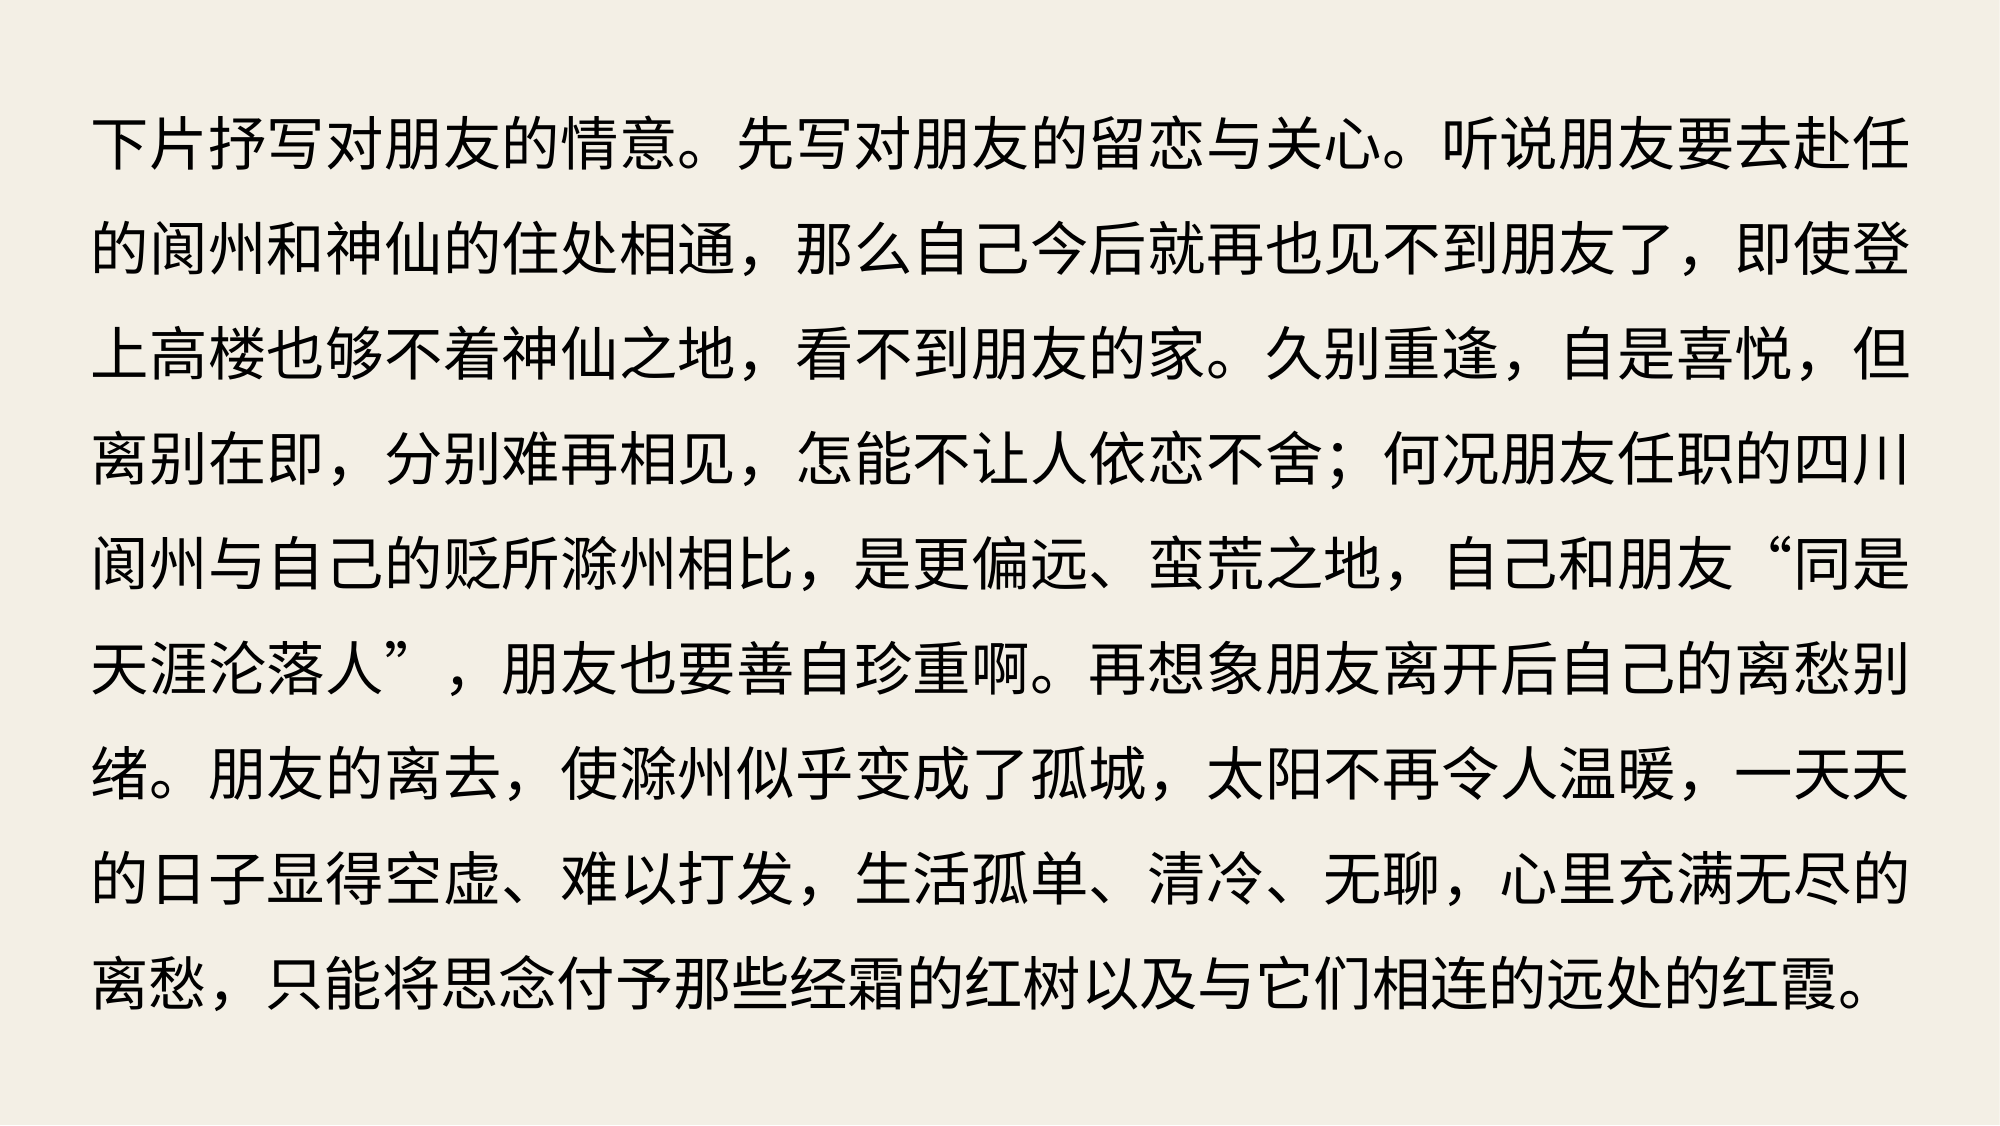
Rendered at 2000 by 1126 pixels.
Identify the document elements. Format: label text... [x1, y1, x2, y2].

text_box 下片抒写对朋友的情意。先写对朋友的留恋与关心。听说朋友要去赴任的阆州和神仙的住处相通，那么自己今后就再也见不到朋友了，即使登上高楼也够不着神仙之地，看不到朋友的家。久别重逢，自是喜悦，但离别在即，分别难再相见，怎能不让人依恋不舍；何况朋友任职的四川阆州与自己的贬所滁州相比，是更偏远、蛮荒之地，自己和朋友“同是天涯沦落人”，朋友也要善自珍重啊。再想象朋友离开后自己的离愁别绪。朋友的离去，使滁州似乎变成了孤城，太阳不再令人温暖，一天天的日子显得空虚、难以打发，生活孤单、清冷、无聊，心里充满无尽的离愁，只能将思念付予那些经霜的红树以及与它们相连的远处的红霞。 [70, 62, 1931, 1027]
